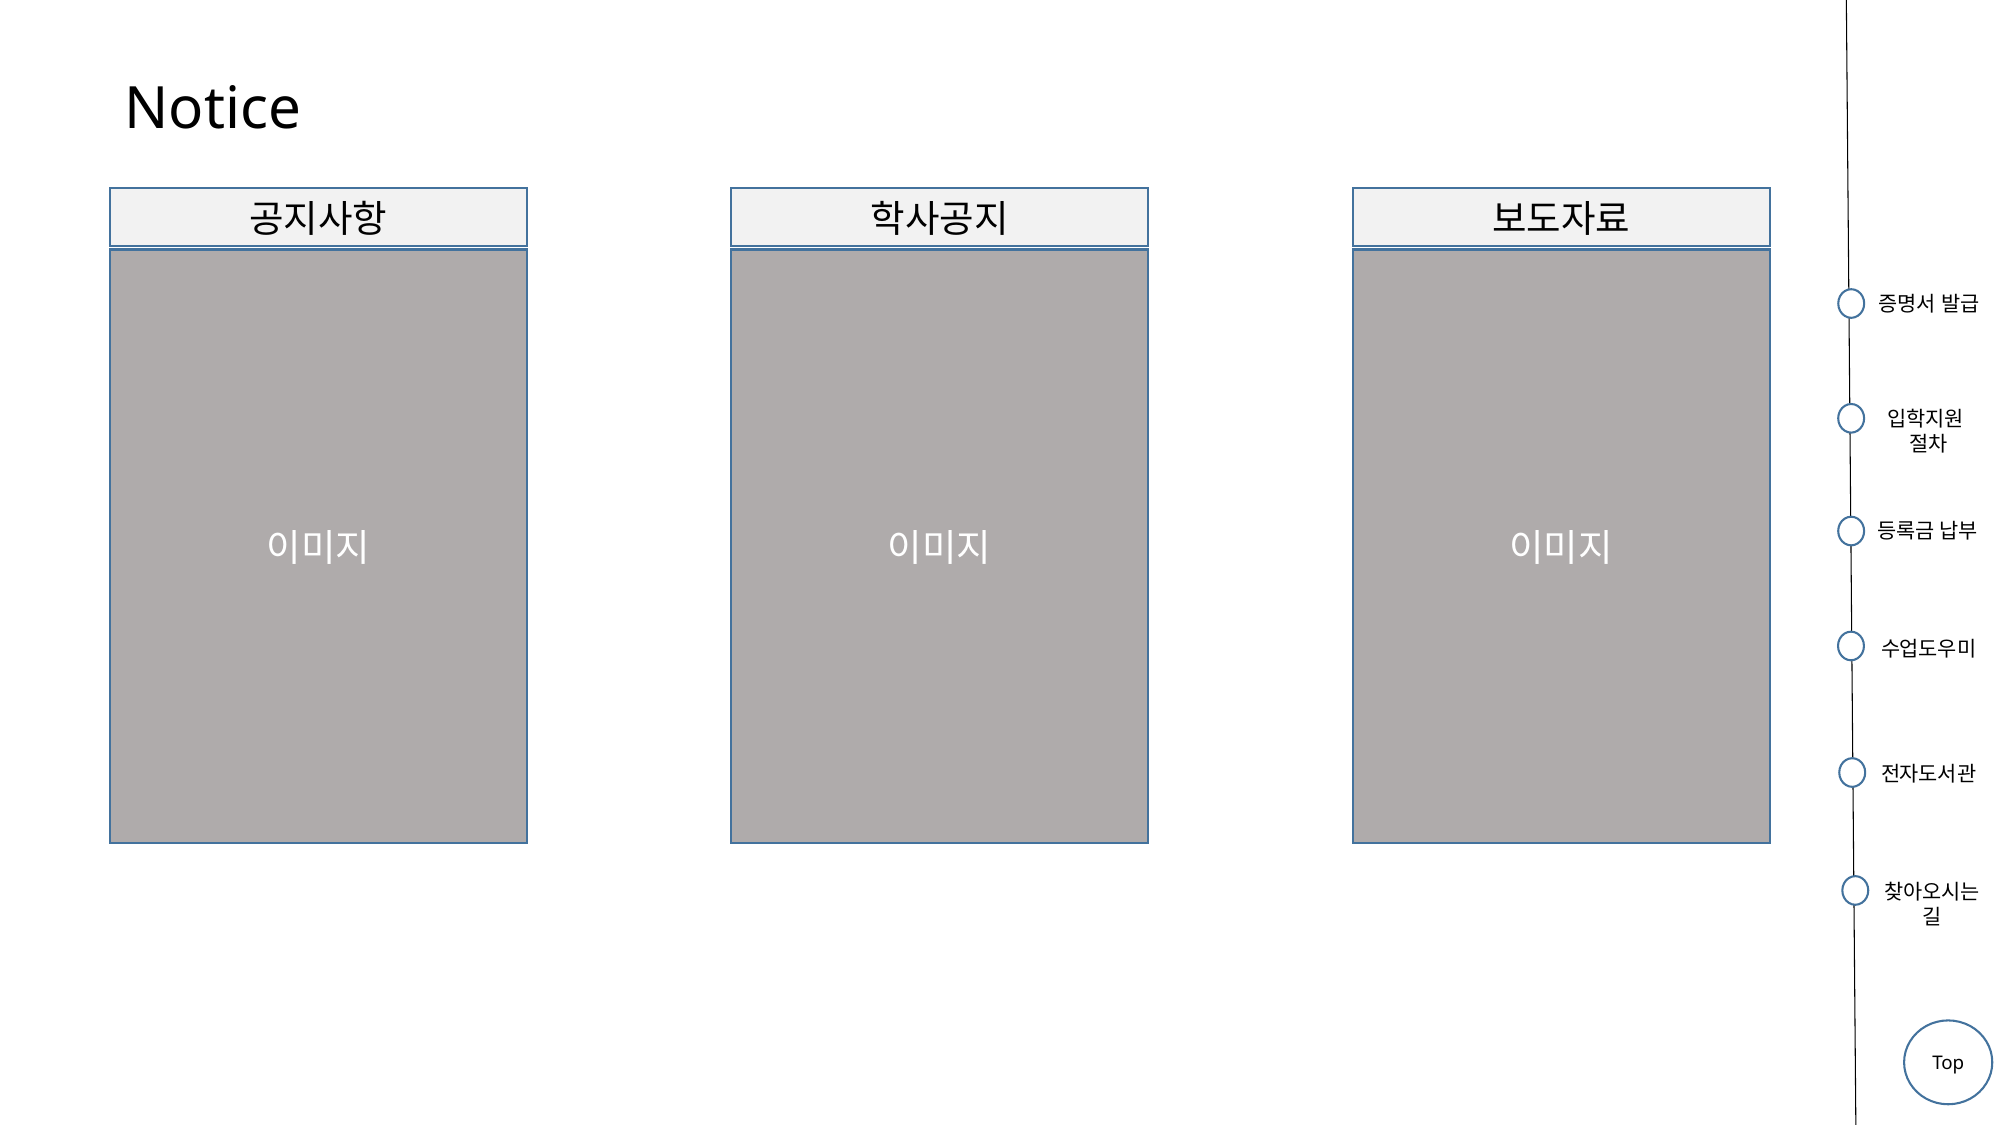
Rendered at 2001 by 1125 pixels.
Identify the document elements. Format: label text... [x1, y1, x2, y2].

text_box 보도자료 [1352, 187, 1771, 247]
text_box 이미지 [109, 248, 528, 844]
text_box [1837, 0, 2000, 1125]
text_box 공지사항 [109, 187, 528, 247]
text_box 학사공지 [730, 187, 1149, 247]
text_box 이미지 [1352, 248, 1771, 844]
text_box 이미지 [730, 248, 1149, 844]
text_box Notice [109, 63, 374, 148]
